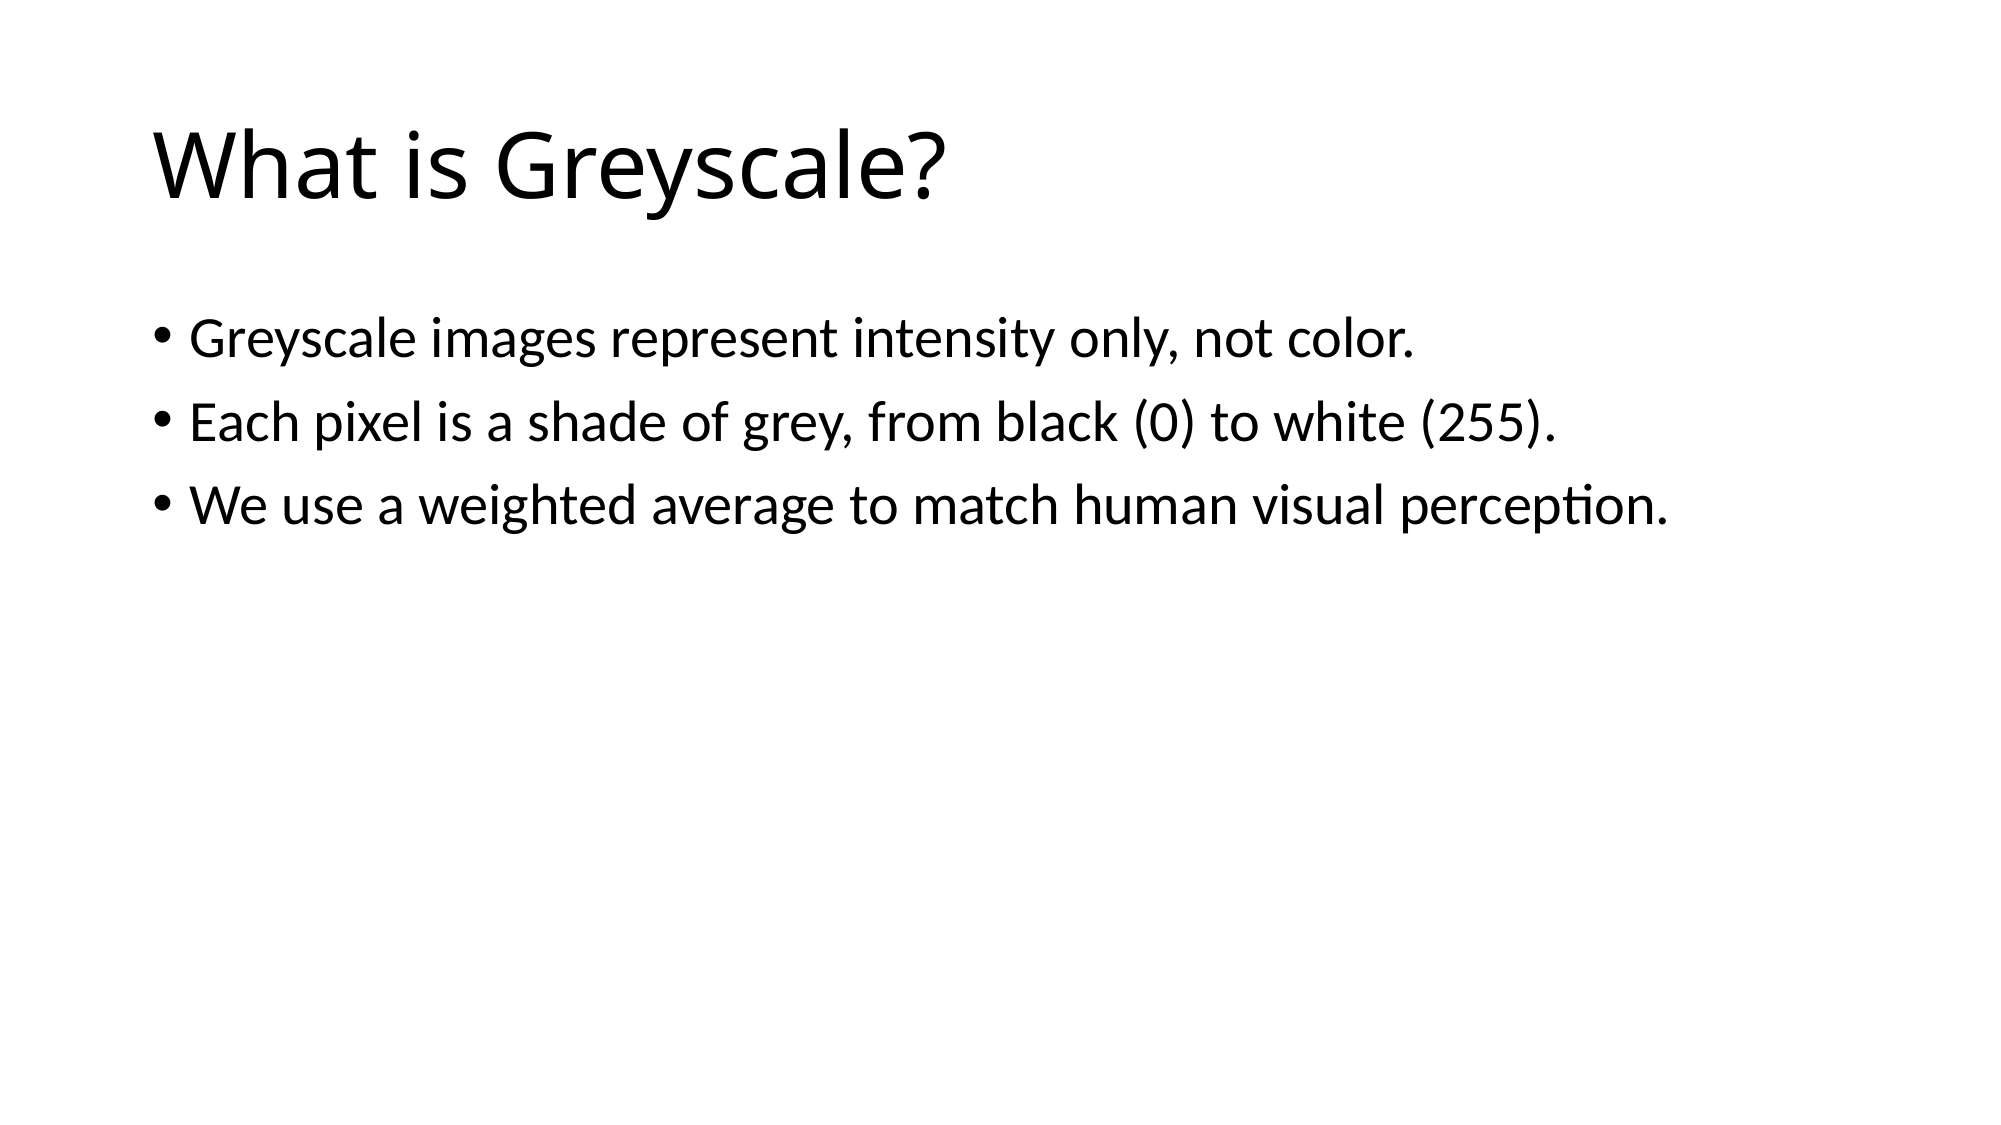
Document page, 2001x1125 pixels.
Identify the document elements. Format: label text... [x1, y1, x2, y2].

title What is Greyscale? [137, 59, 1863, 278]
list Greyscale images represent intensity only, not color. Each pixel is a shade of grey, from black (0) to white (255). We use a weighted average to match human visual perception. [137, 299, 1863, 1014]
